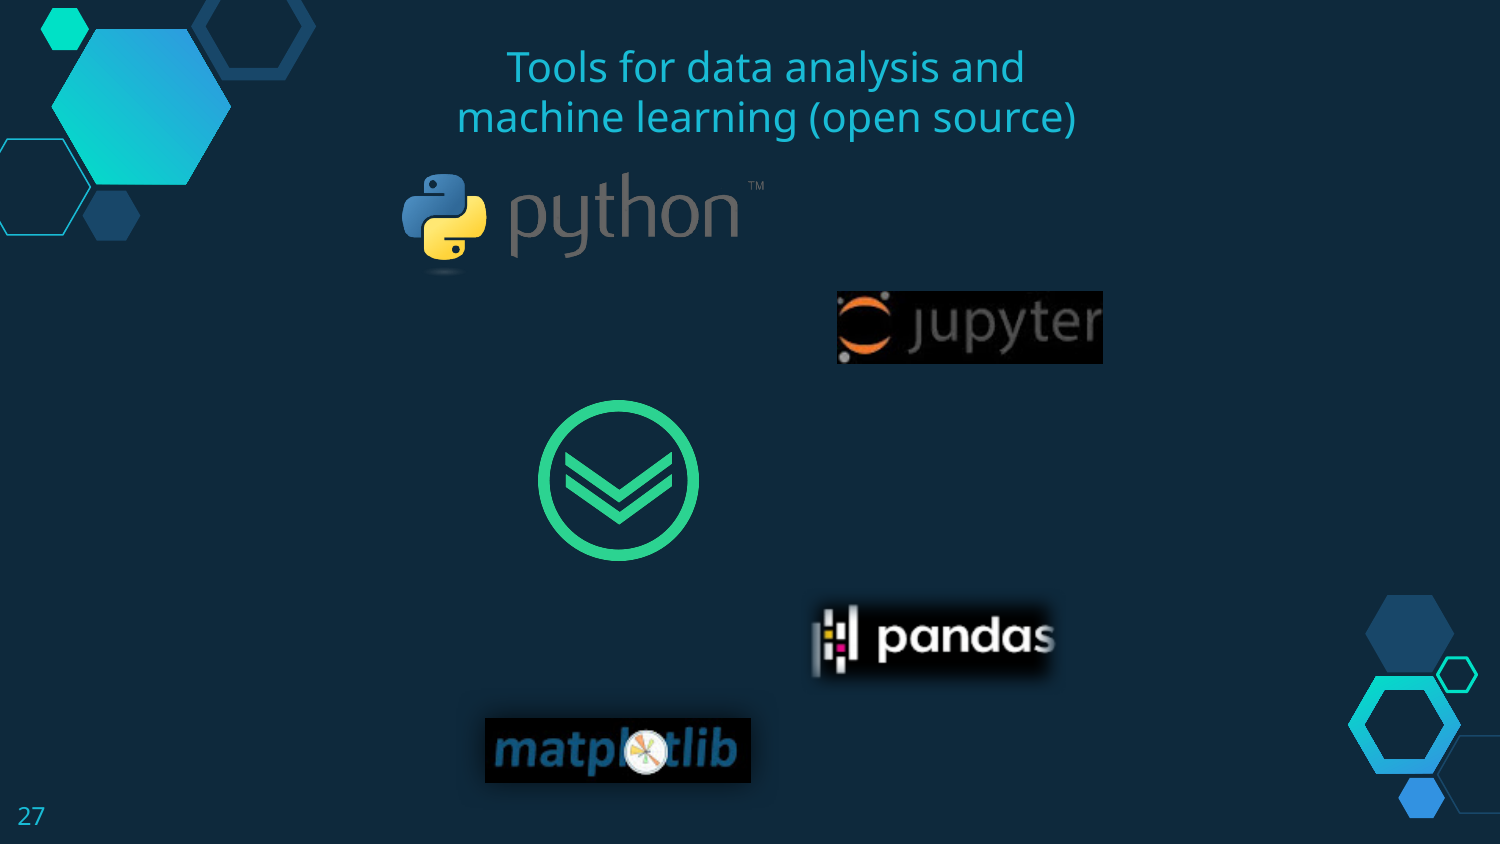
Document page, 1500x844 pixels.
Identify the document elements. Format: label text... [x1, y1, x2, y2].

picture [363, 131, 801, 317]
slide_number 27 [2, 785, 93, 844]
picture [485, 717, 752, 783]
title Tools for data analysis and machine learning (open source) [429, 62, 1103, 156]
picture [836, 291, 1103, 364]
picture [521, 384, 715, 578]
picture [800, 587, 1067, 696]
